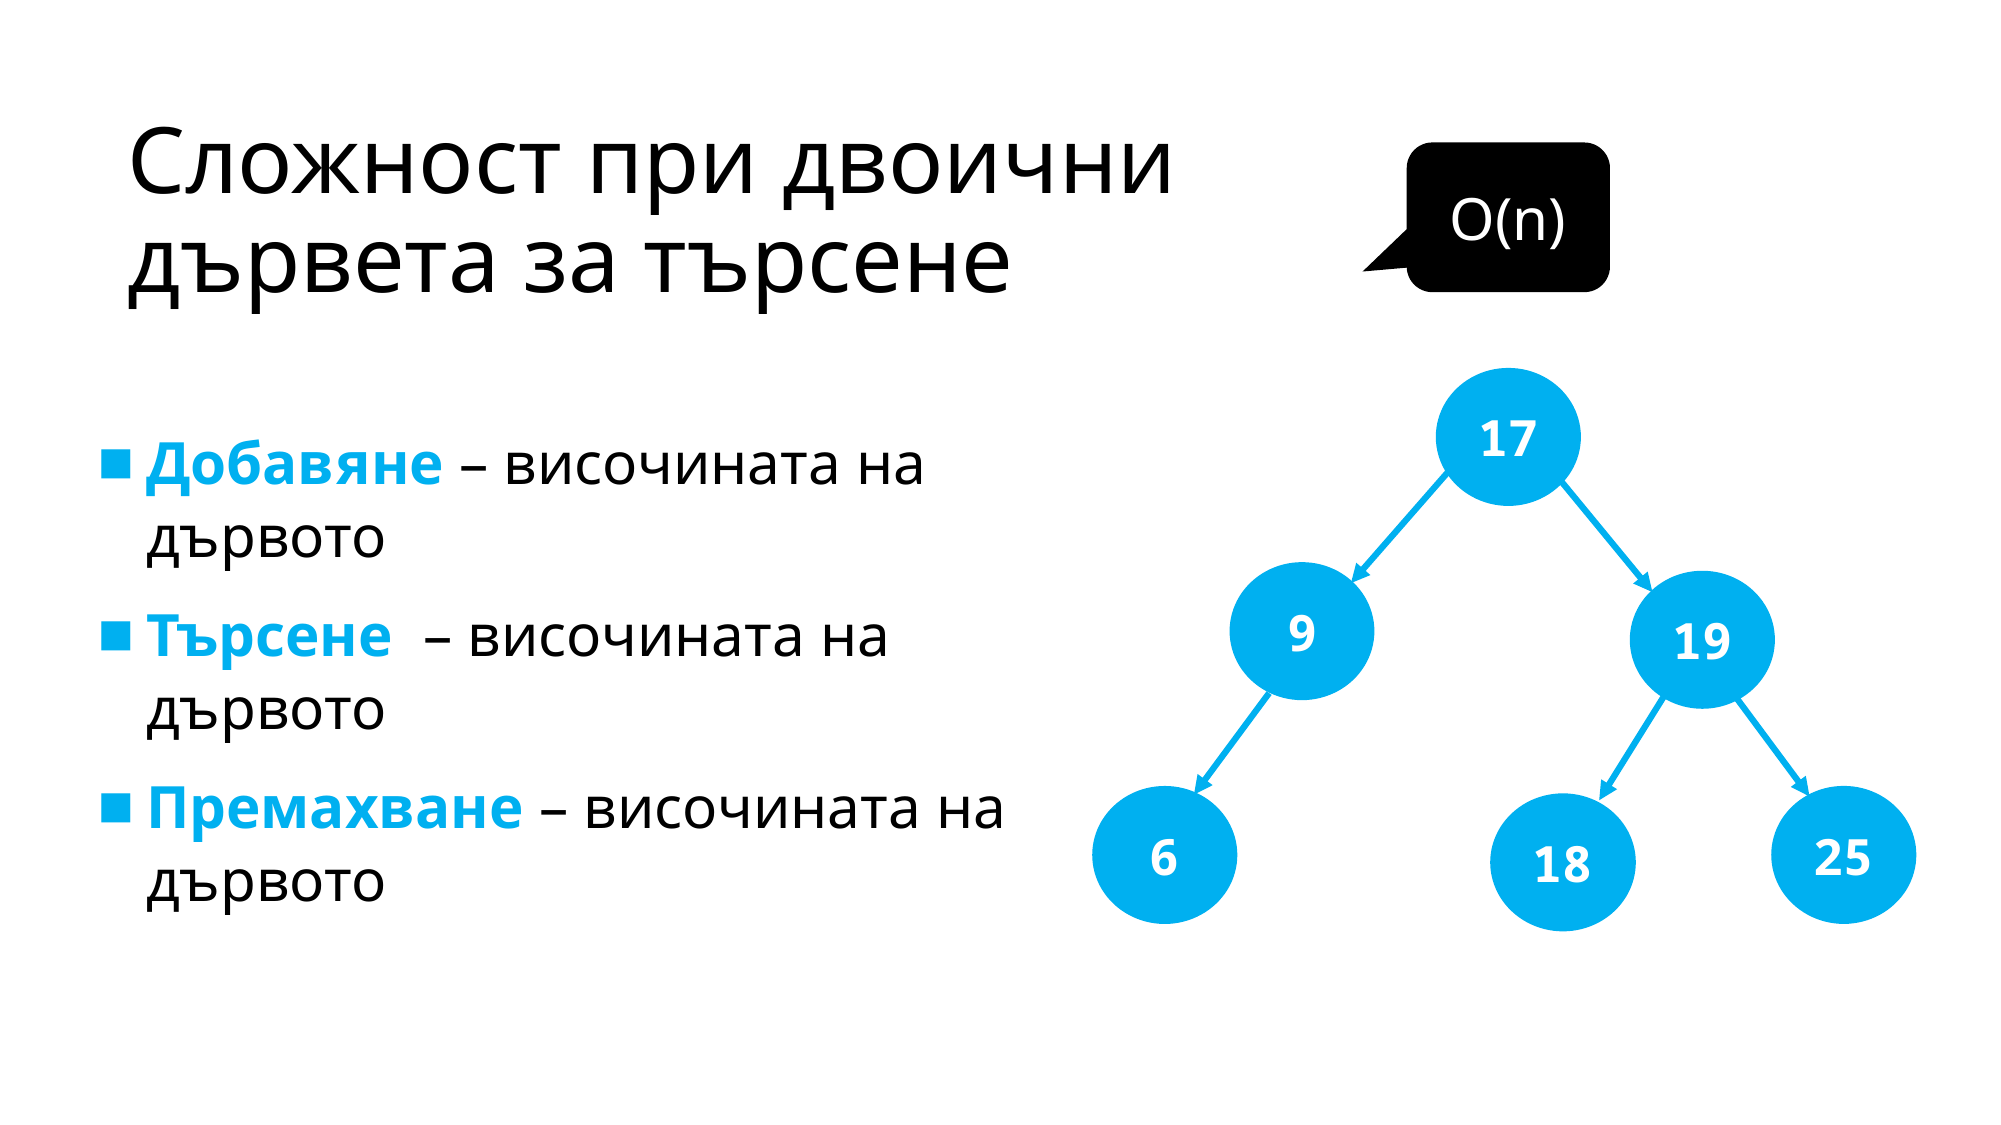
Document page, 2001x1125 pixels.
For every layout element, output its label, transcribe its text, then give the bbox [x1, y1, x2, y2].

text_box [1095, 371, 1914, 929]
text_box O(n) [1362, 142, 1610, 293]
title Сложност при двоични дървета за търсене [109, 82, 1450, 345]
list Добавяне – височината на дървото Търсене – височината на дървото Премахване – височината на дървото [78, 416, 1045, 1017]
